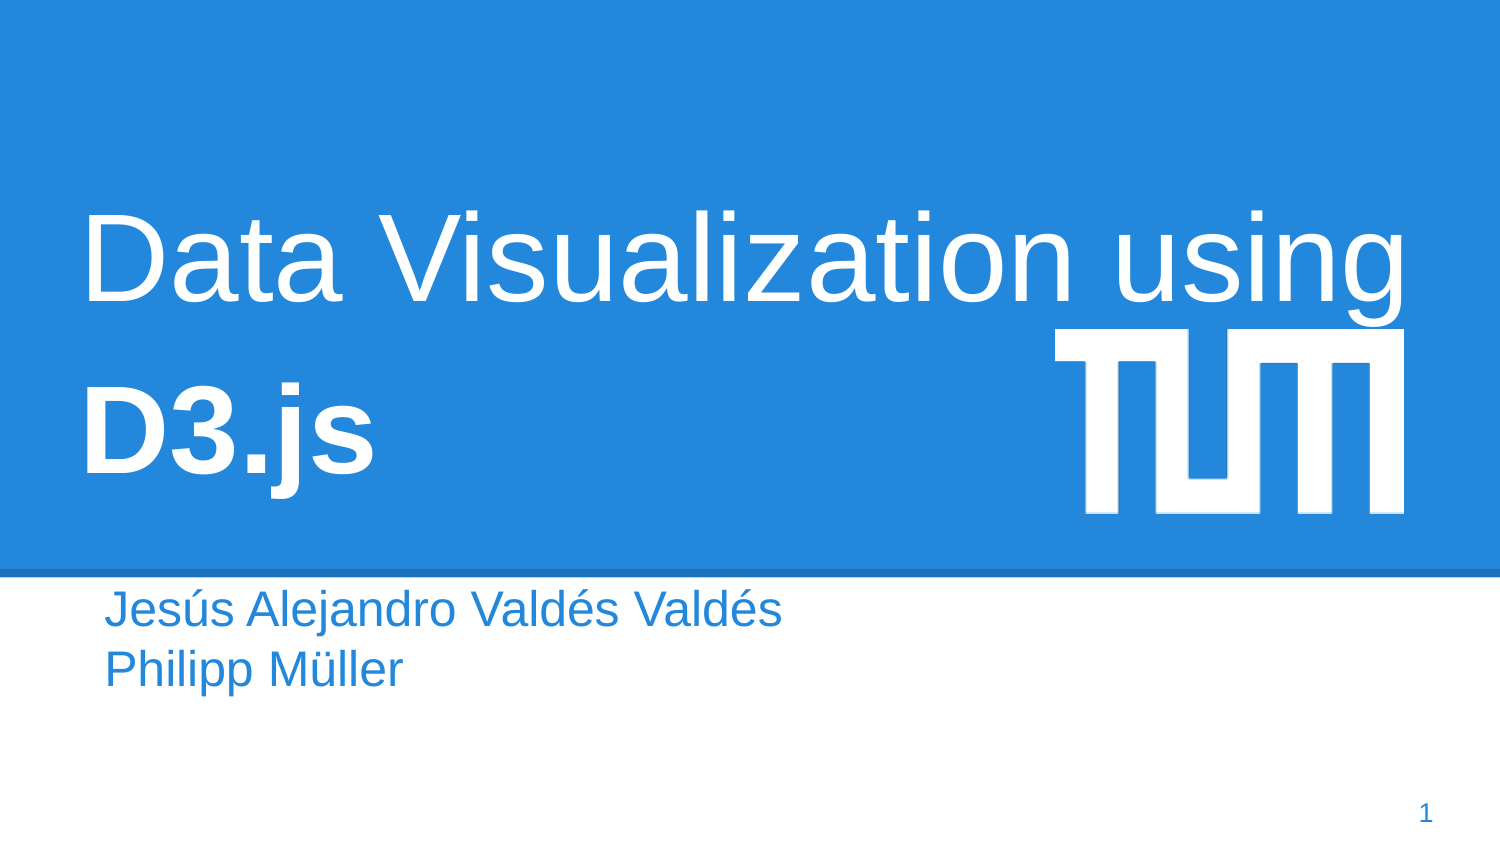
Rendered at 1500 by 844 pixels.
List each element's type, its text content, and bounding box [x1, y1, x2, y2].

title Data Visualization using D3.js [64, 142, 1436, 515]
picture [1054, 329, 1404, 515]
subtitle Jesús Alejandro Valdés Valdés Philipp Müller [89, 561, 1365, 691]
slide_number 1 [1403, 779, 1494, 844]
